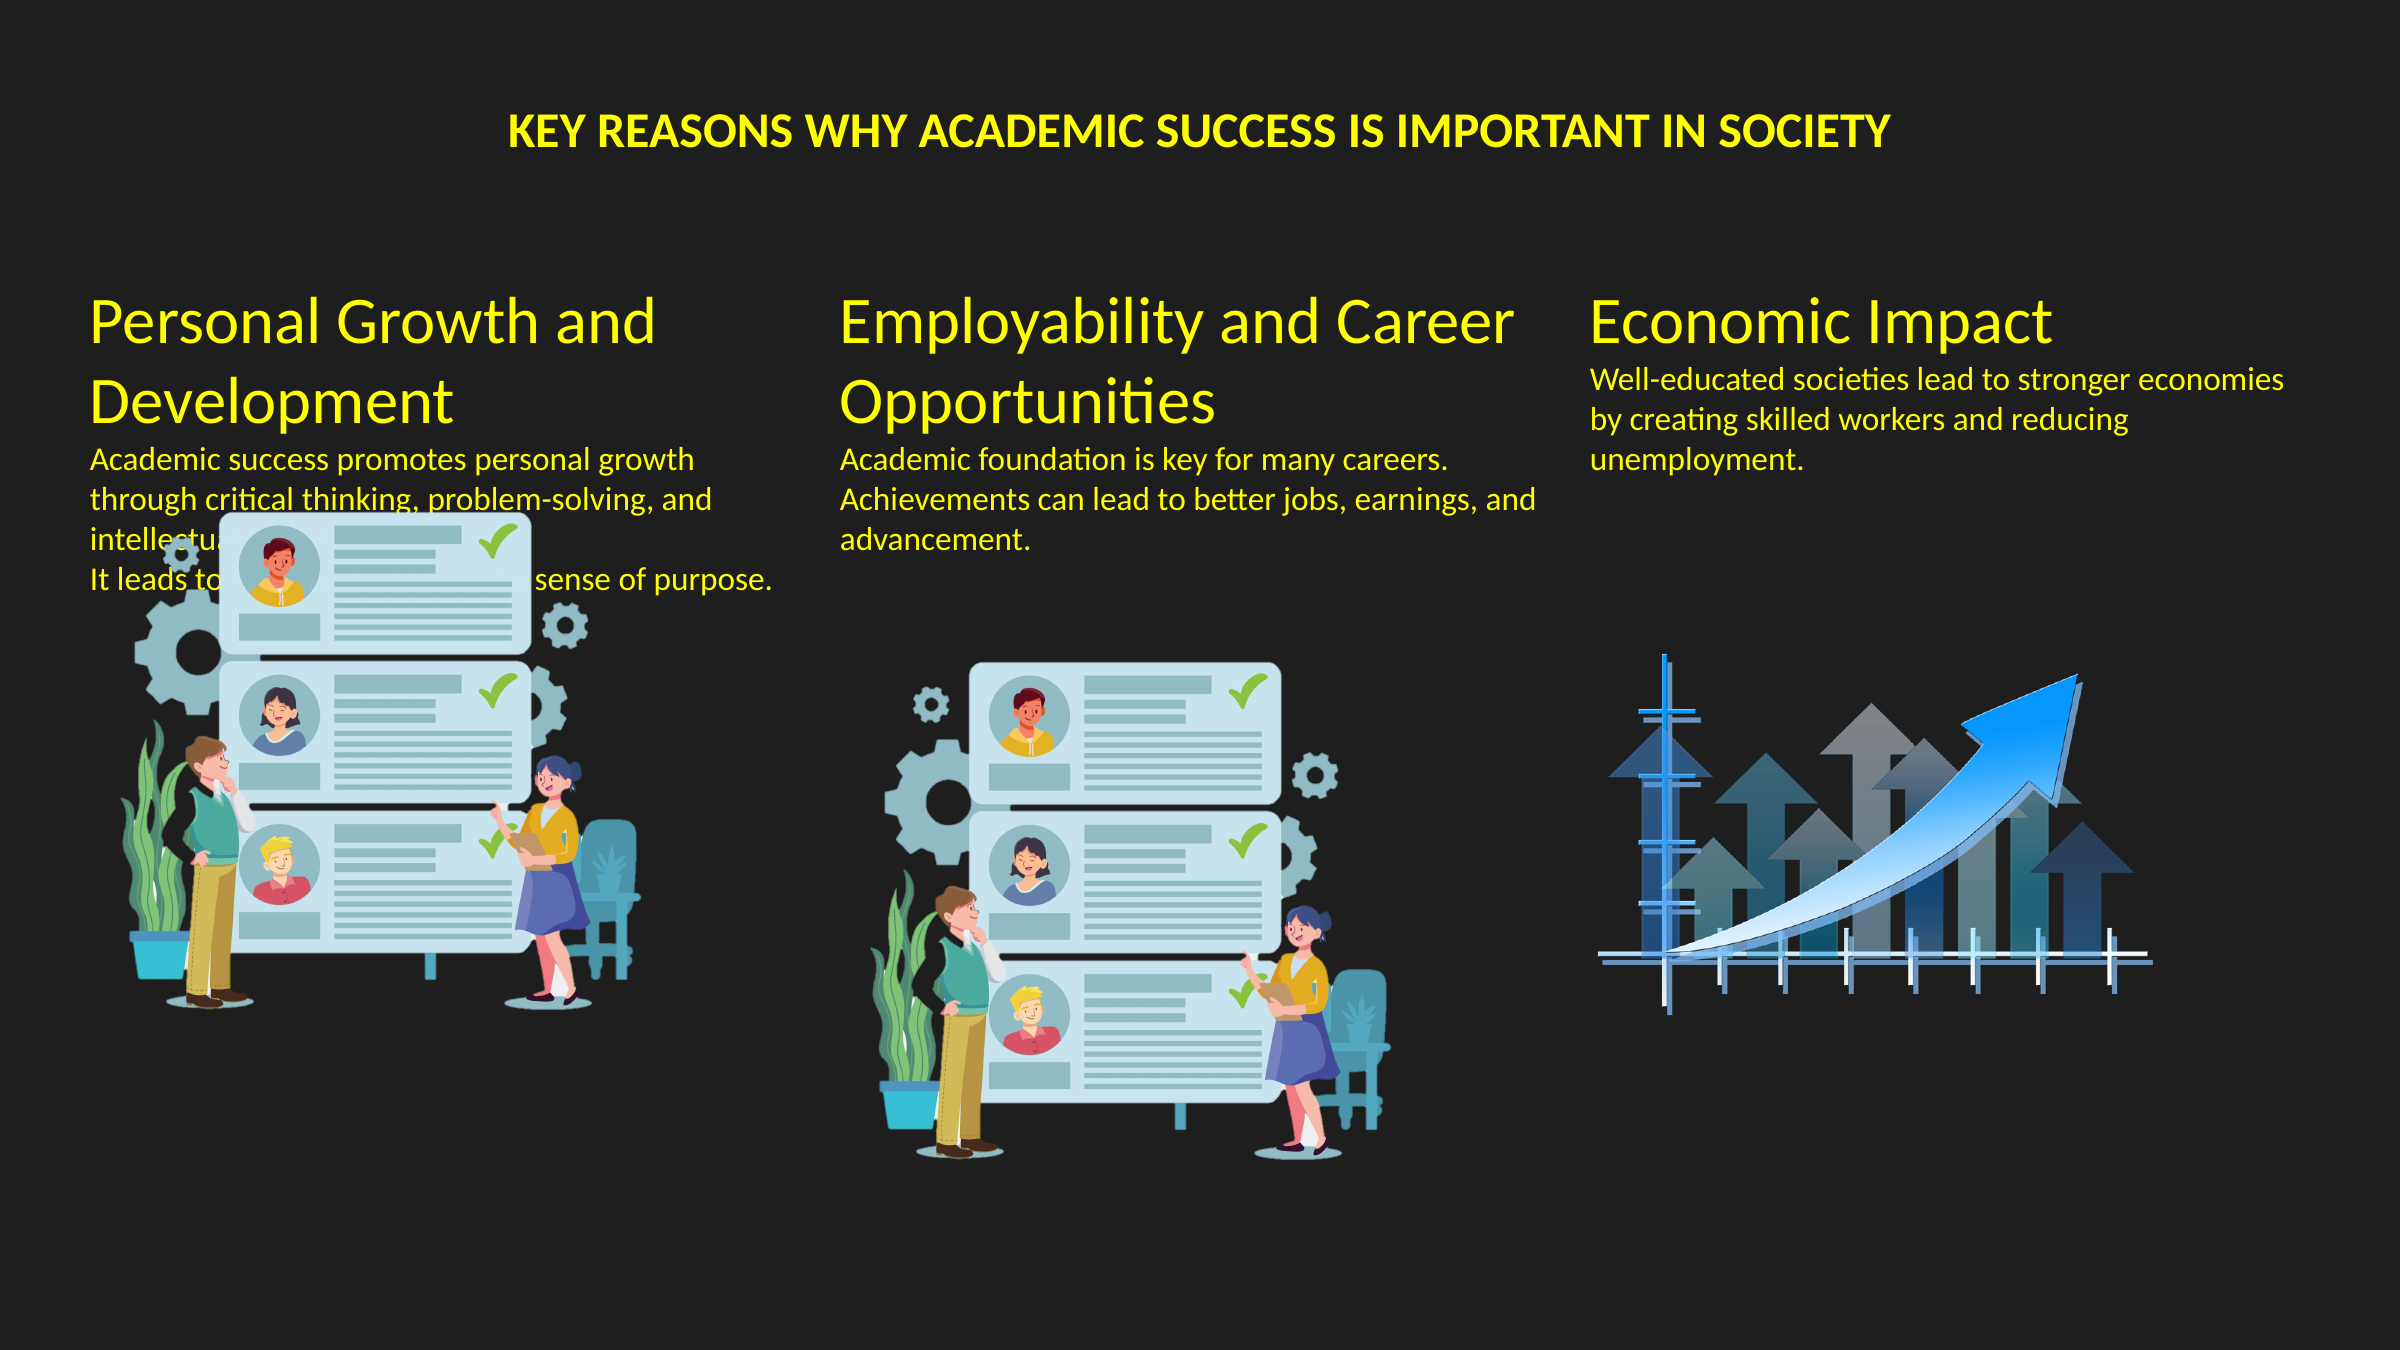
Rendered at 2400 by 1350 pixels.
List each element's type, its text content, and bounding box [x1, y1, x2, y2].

text_box KEY REASONS WHY ACADEMIC SUCCESS IS IMPORTANT IN SOCIETY [74, 44, 2325, 165]
picture [1574, 599, 2176, 1025]
picture [824, 599, 1426, 1201]
picture [74, 449, 676, 1051]
text_box Personal Growth and Development Academic success promotes personal growth through critical thinking, problem-solving, and intellectual curiosity. It leads to fulfilling careers and a sense of purpose. [74, 224, 825, 605]
text_box Economic Impact Well-educated societies lead to stronger economies by creating skilled workers and reducing unemployment. [1574, 224, 2325, 485]
text_box Employability and Career Opportunities Academic foundation is key for many careers. Achievements can lead to better jobs, earnings, and advancement. [824, 224, 1575, 565]
